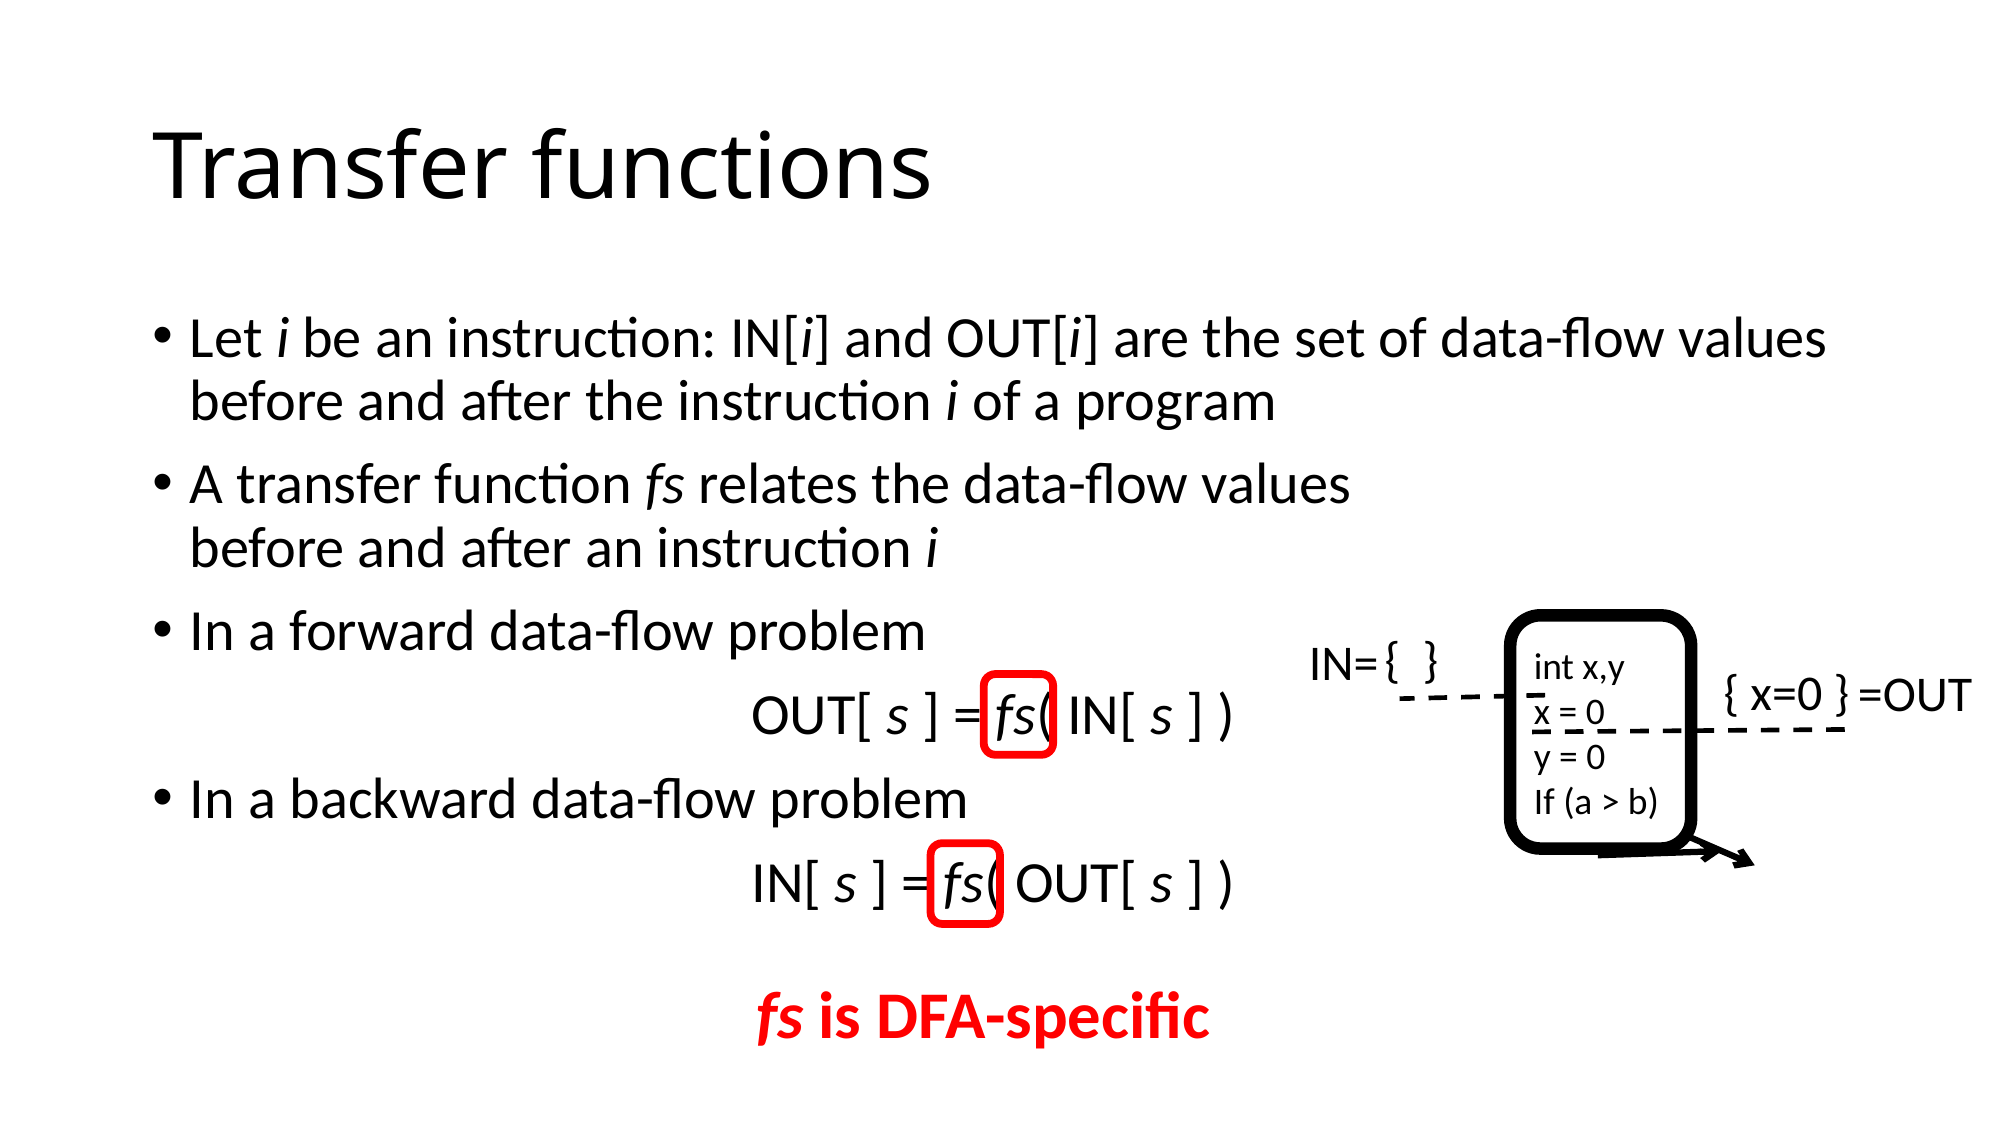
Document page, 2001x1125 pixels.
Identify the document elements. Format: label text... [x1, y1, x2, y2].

text_box IN= [1294, 622, 1394, 698]
text_box { } [1369, 619, 1454, 695]
text_box [929, 842, 1001, 925]
text_box fs is DFA-specific [741, 964, 1227, 1060]
text_box int x,y x = 0 y = 0 If (a > b) [1509, 614, 1693, 850]
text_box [1688, 836, 1755, 866]
title Transfer functions [137, 59, 1863, 278]
text_box { x=0 } [1708, 653, 1865, 729]
list Let i be an instruction: IN[i] and OUT[i] are the set of data-flow values before and after the instruction i of a program A transfer function fs relates the data-flow values before and after an instruction i In a forward data-flow problem OUT[ s ] = fs( IN[ s ] ) In a backward data-flow problem IN[ s ] = fs( OUT[ s ] ) [137, 299, 1863, 949]
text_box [1597, 855, 1601, 1012]
text_box [982, 673, 1055, 756]
text_box =OUT [1843, 654, 1988, 730]
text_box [1399, 695, 1546, 699]
